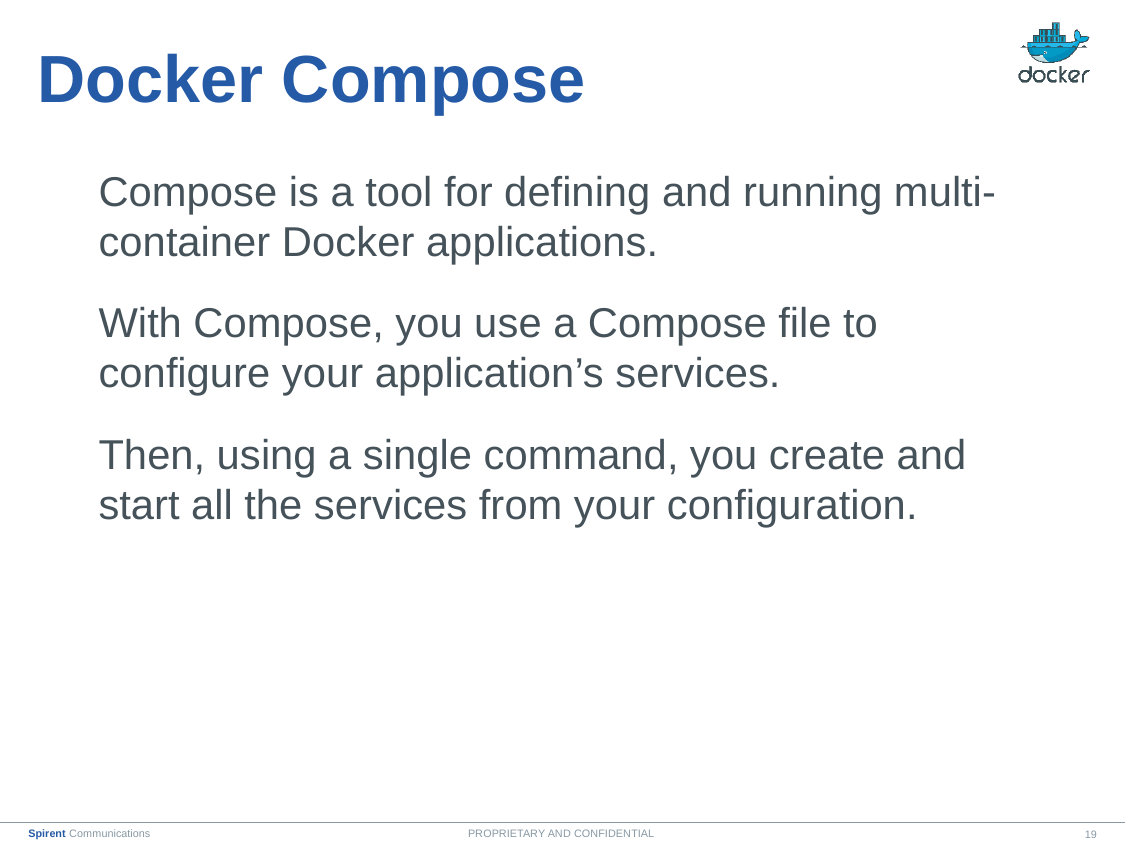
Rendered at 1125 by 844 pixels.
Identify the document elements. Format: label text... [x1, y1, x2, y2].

picture [1005, 10, 1102, 96]
list Compose is a tool for defining and running multi-container Docker applications. With Compose, you use a Compose file to configure your application’s services. Then, using a single command, you create and start all the services from your configuration. [83, 157, 1024, 682]
title Docker Compose [0, 35, 926, 117]
